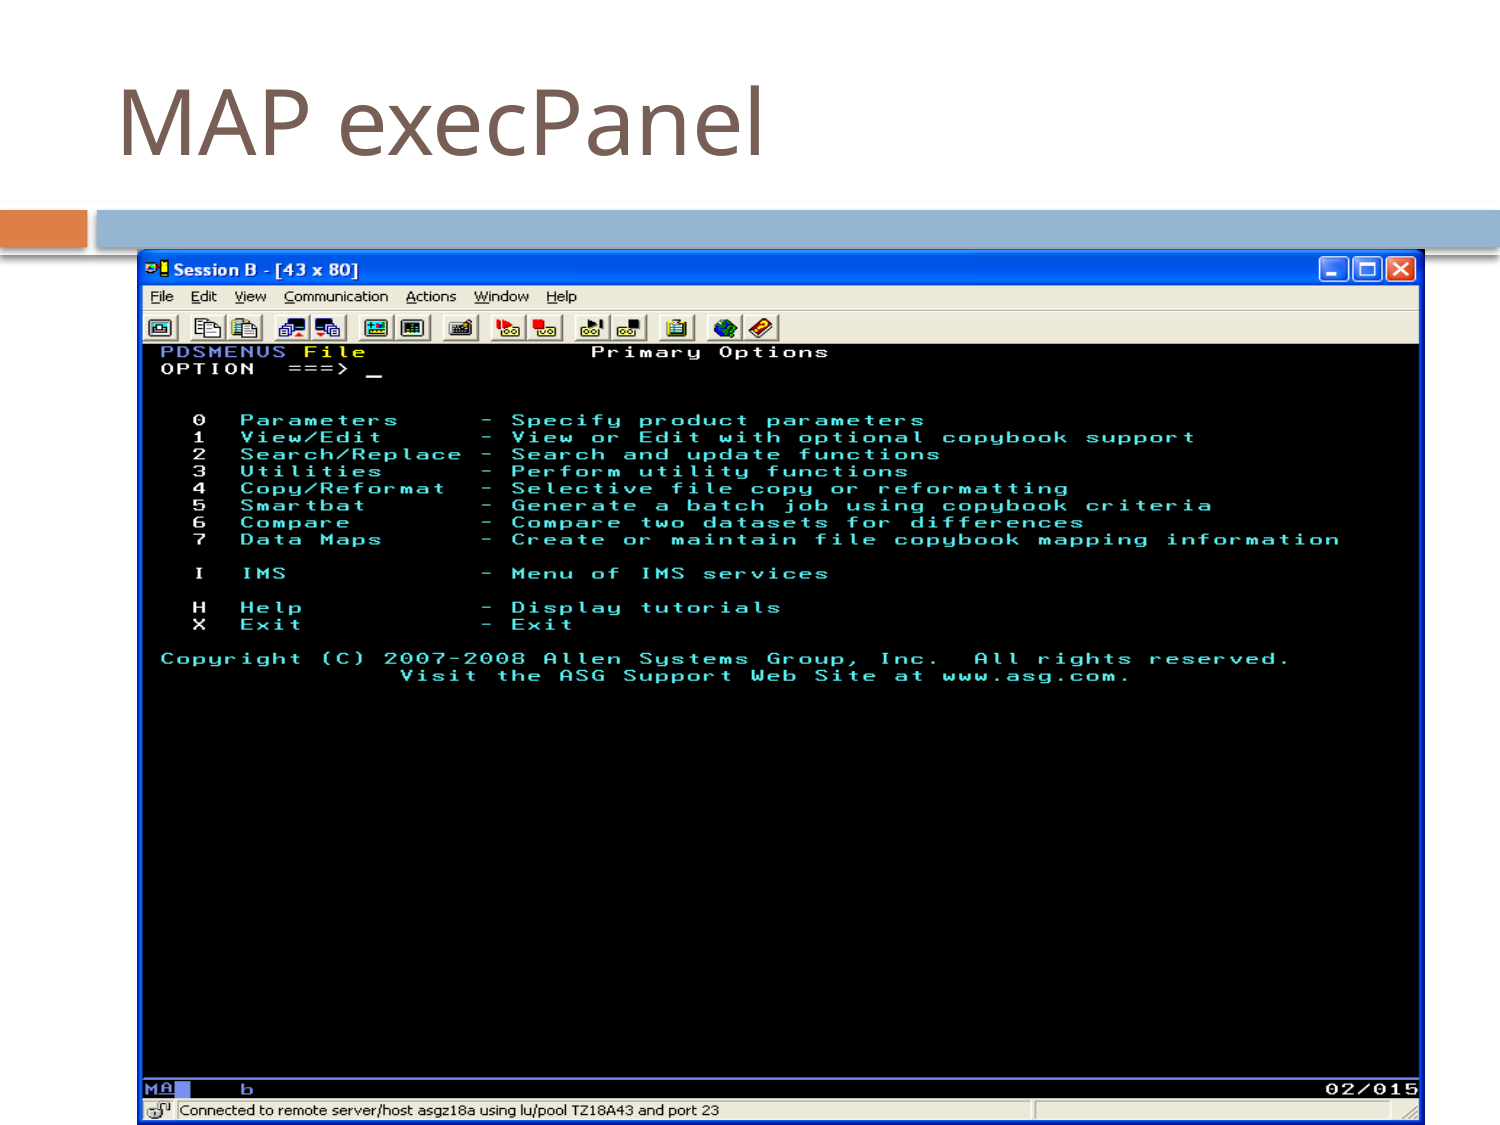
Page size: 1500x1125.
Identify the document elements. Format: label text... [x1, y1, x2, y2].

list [137, 249, 1426, 1125]
title MAP execPanel [100, 37, 1438, 200]
